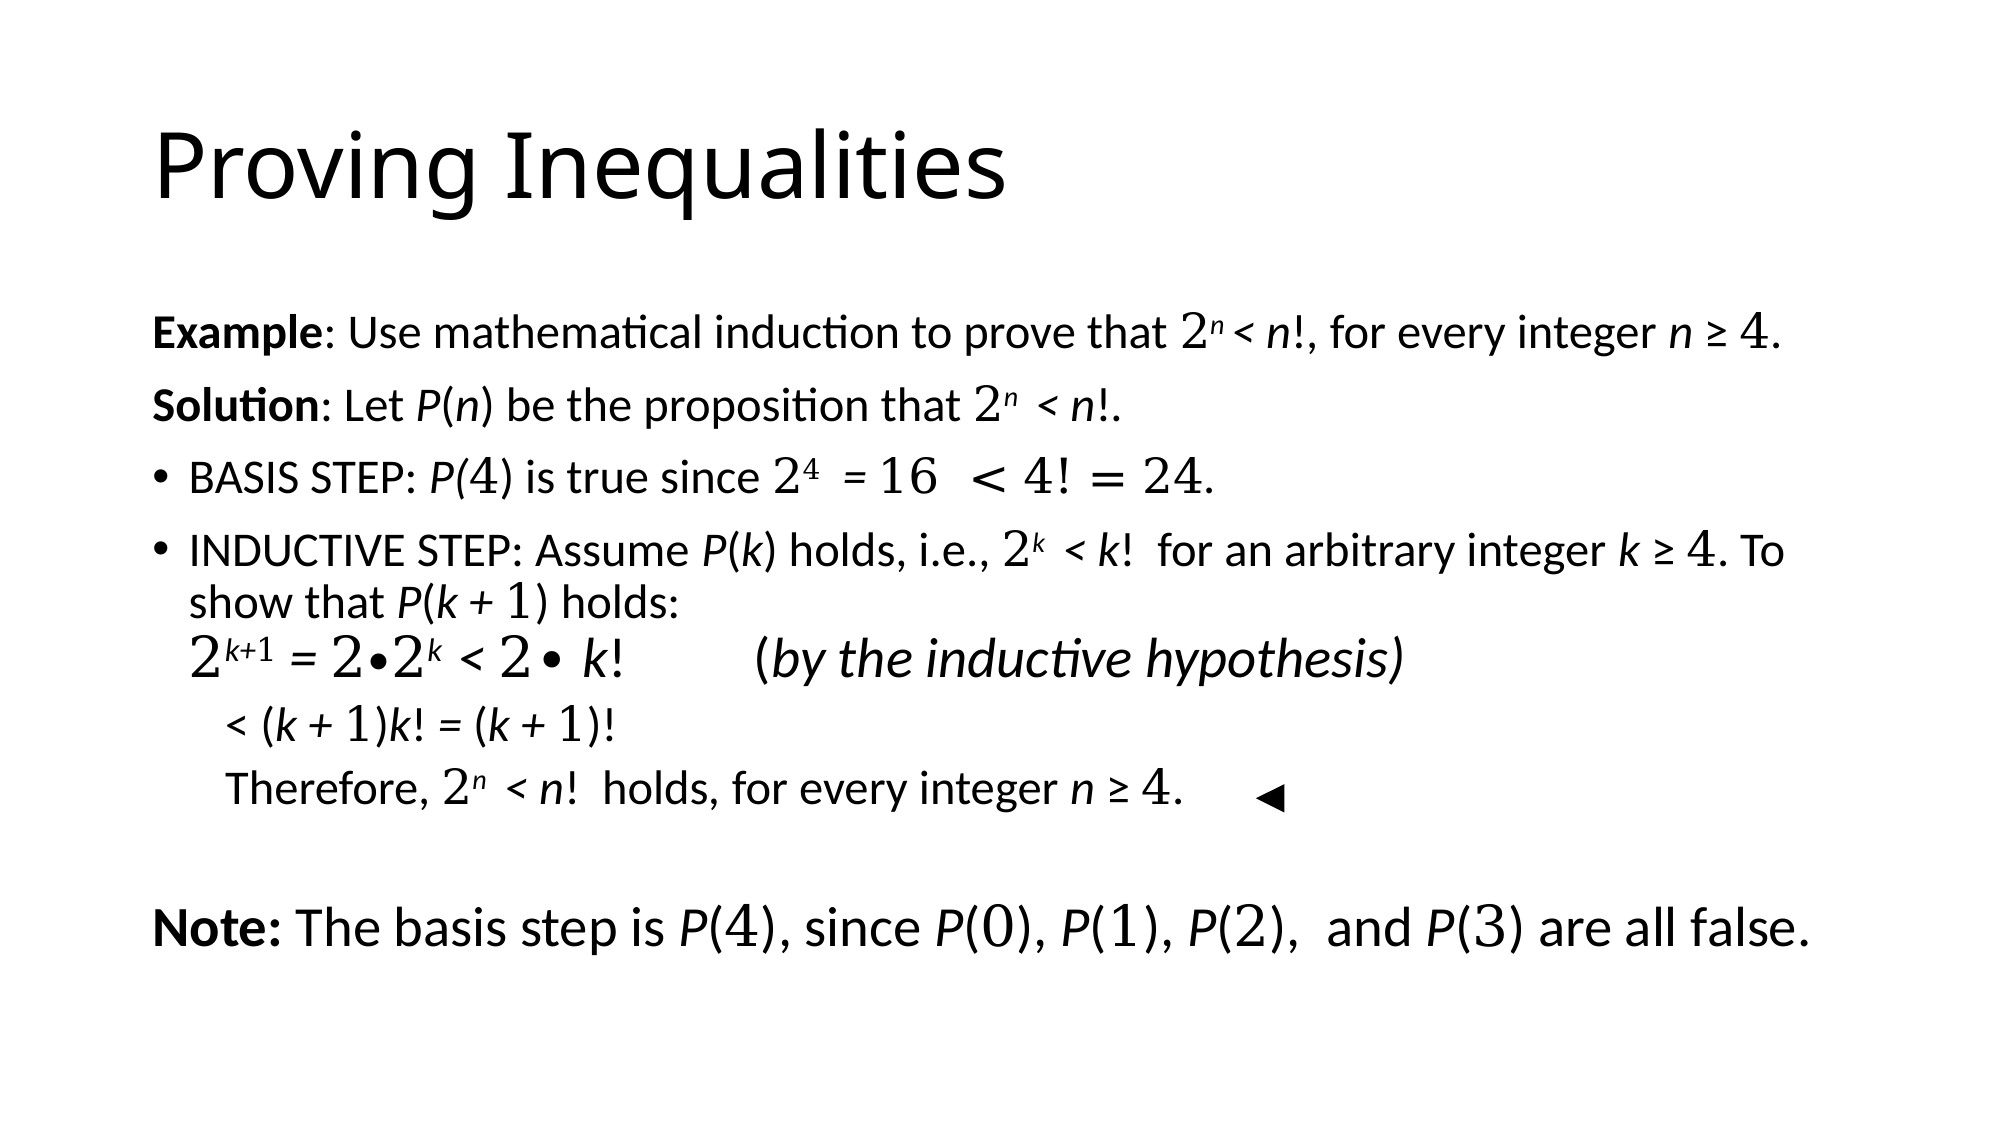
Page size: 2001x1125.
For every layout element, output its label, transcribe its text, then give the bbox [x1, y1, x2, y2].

text_box [1255, 784, 1285, 813]
list Example: Use mathematical induction to prove that 2n < n!, for every integer n ≥ 4. Solution: Let P(n) be the proposition that 2n < n!. BASIS STEP: P(4) is true since 24 = 16 < 4! = 24. INDUCTIVE STEP: Assume P(k) holds, i.e., 2k < k! for an arbitrary integer k ≥ 4. To show that P(k + 1) holds: 2k+1 = 2∙2k < 2∙ k! (by the inductive hypothesis) < (k + 1)k! = (k + 1)! Therefore, 2n < n! holds, for every integer n ≥ 4. Note: The basis step is P(4), since P(0), P(1), P(2), and P(3) are all false. [137, 299, 1863, 1014]
title Proving Inequalities [137, 59, 1863, 278]
